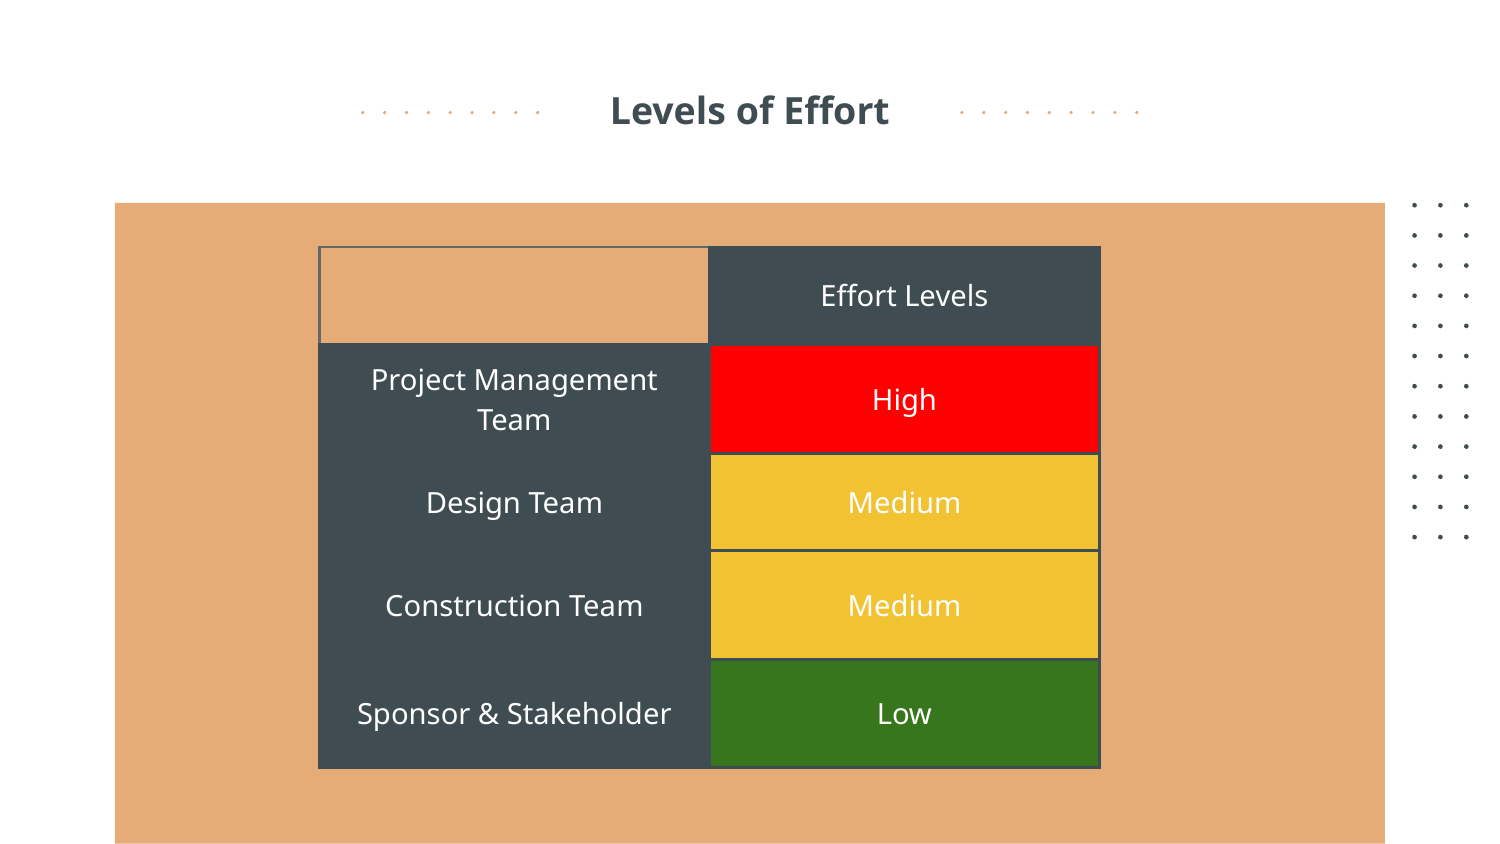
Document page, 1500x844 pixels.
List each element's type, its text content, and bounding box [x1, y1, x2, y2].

table_cell Medium [711, 455, 1098, 549]
table_cell Design Team [321, 455, 708, 549]
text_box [360, 110, 541, 115]
table_cell High [711, 346, 1098, 452]
table_cell Construction Team [321, 552, 708, 658]
table_header [321, 248, 708, 343]
table_cell Medium [711, 552, 1098, 658]
table_header Effort Levels [711, 248, 1098, 343]
table_cell Low [711, 661, 1098, 766]
title Levels of Effort [278, 71, 1222, 166]
table_cell Sponsor & Stakeholder [321, 661, 708, 766]
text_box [959, 110, 1140, 115]
table_cell Project Management Team [321, 346, 708, 452]
